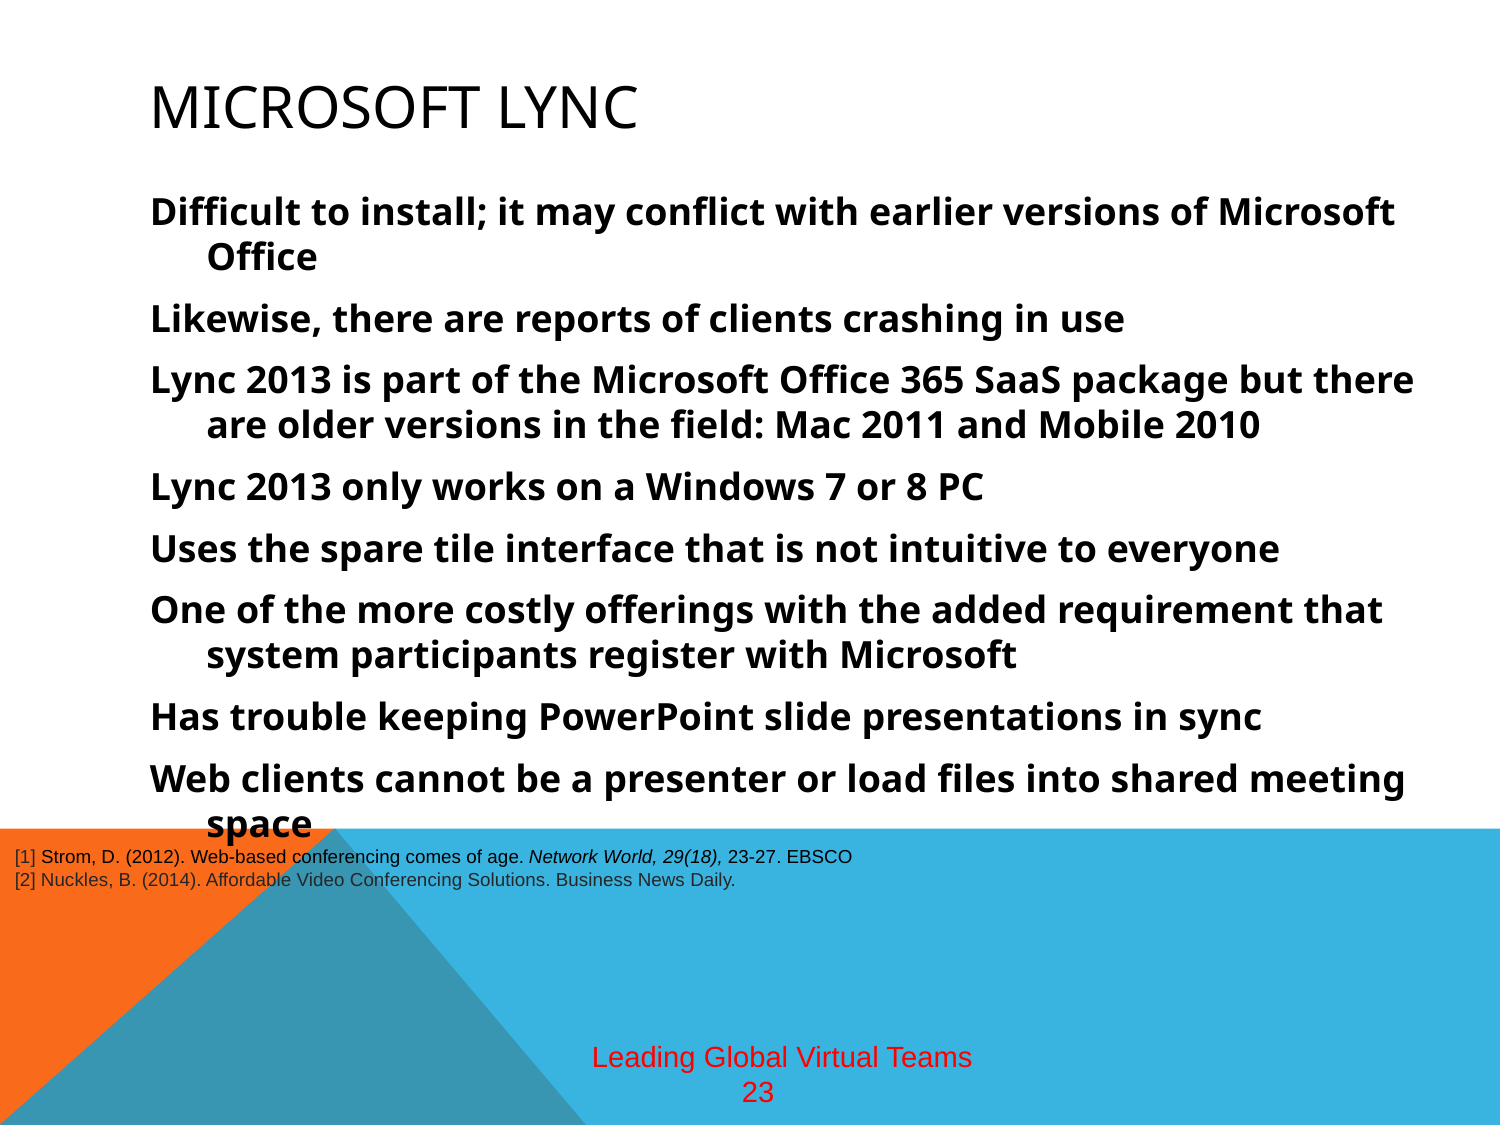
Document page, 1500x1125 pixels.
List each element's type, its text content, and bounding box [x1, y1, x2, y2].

text_box [1] Strom, D. (2012). Web-based conferencing comes of age. Network World, 29(18), 23-27. EBSCO [2] Nuckles, B. (2014). Affordable Video Conferencing Solutions. Business News Daily. [0, 837, 1425, 920]
list Difficult to install; it may conflict with earlier versions of Microsoft Office Likewise, there are reports of clients crashing in use Lync 2013 is part of the Microsoft Office 365 SaaS package but there are older versions in the field: Mac 2011 and Mobile 2010 Lync 2013 only works on a Windows 7 or 8 PC Uses the spare tile interface that is not intuitive to everyone One of the more costly offerings with the added requirement that system participants register with Microsoft Has trouble keeping PowerPoint slide presentations in sync Web clients cannot be a presenter or load files into shared meeting space [134, 180, 1475, 838]
title Microsoft lync [134, 59, 1369, 150]
